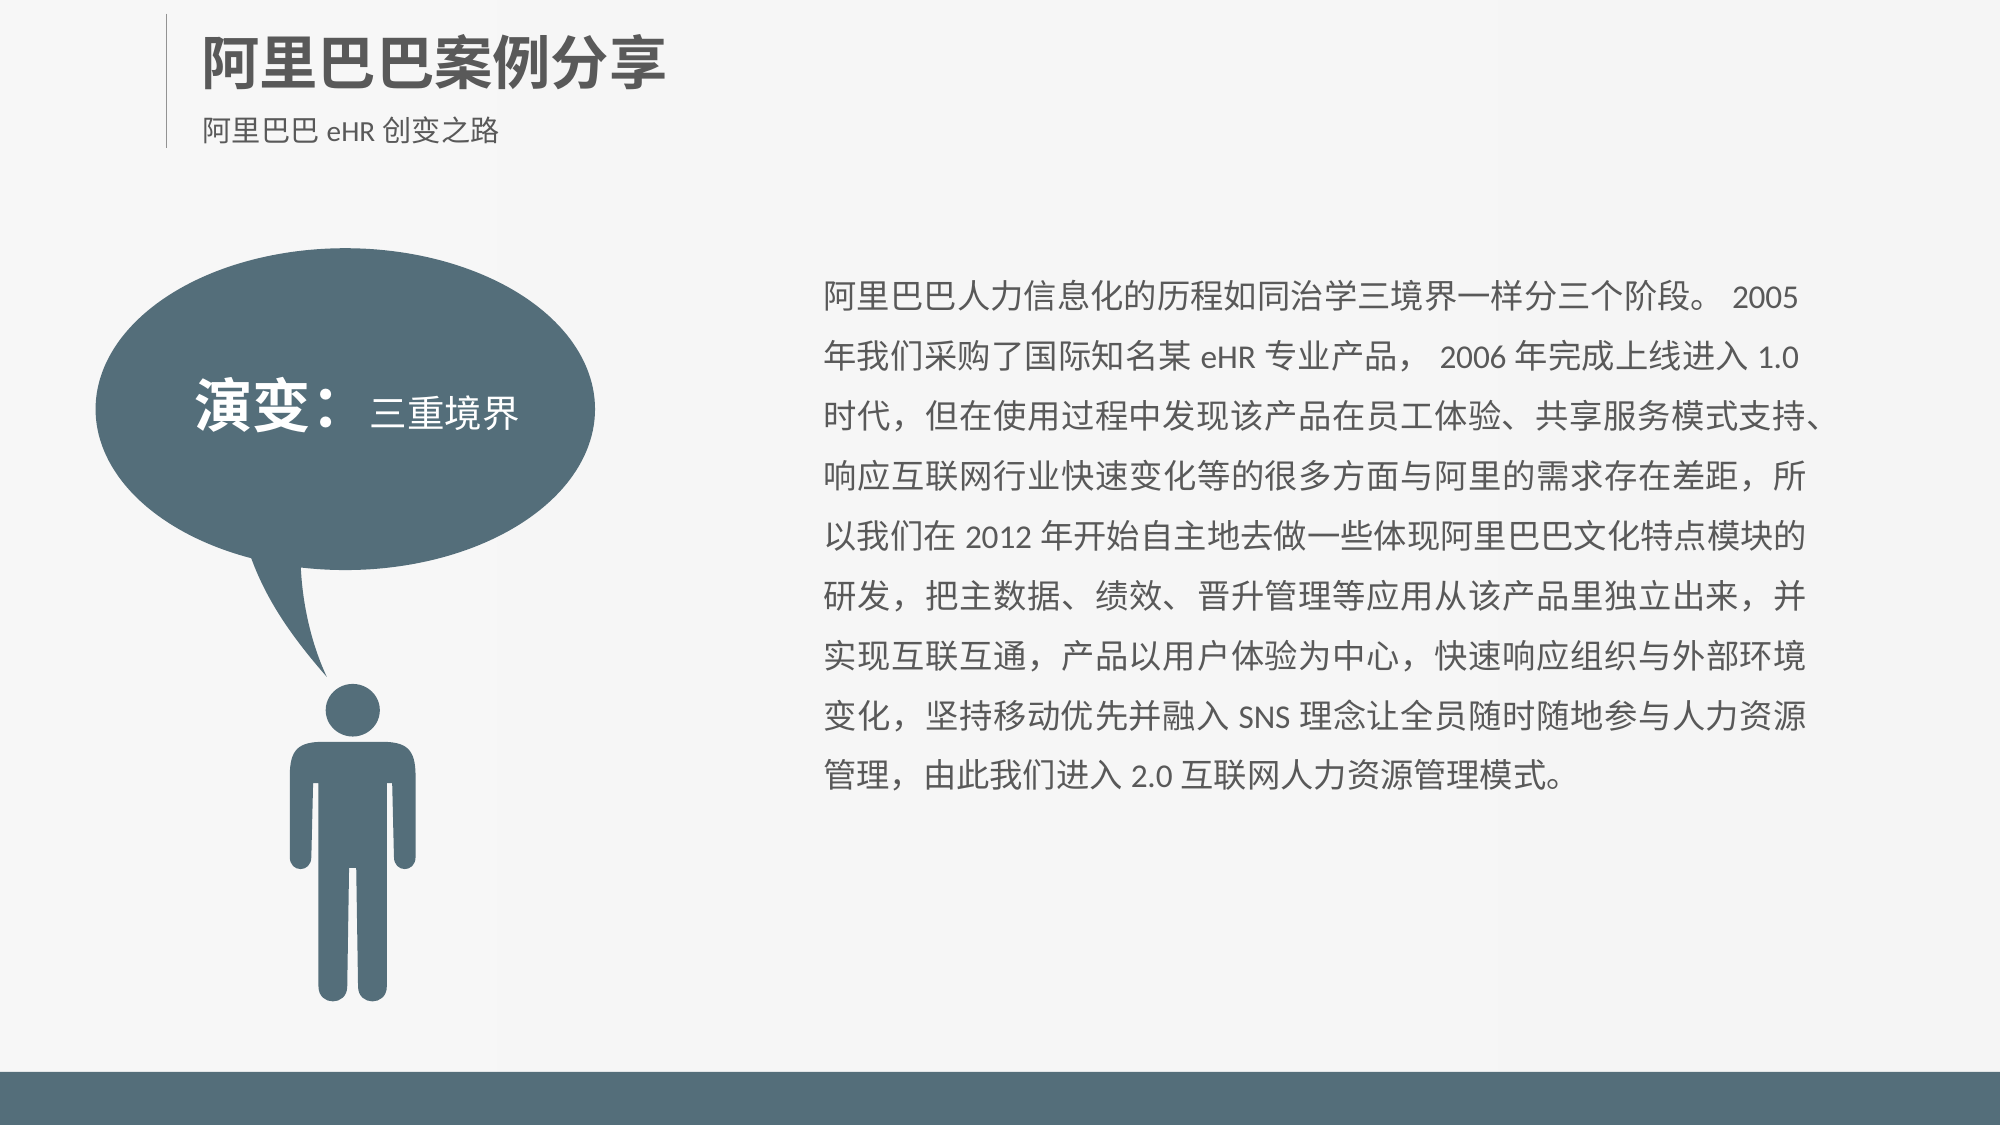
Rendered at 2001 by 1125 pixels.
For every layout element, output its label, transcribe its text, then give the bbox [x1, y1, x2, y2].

text_box 阿里巴巴eHR创变之路 [187, 104, 809, 155]
text_box 阿里巴巴人力信息化的历程如同治学三境界一样分三个阶段。2005年我们采购了国际知名某eHR专业产品，2006年完成上线进入1.0时代，但在使用过程中发现该产品在员工体验、共享服务模式支持、响应互联网行业快速变化等的很多方面与阿里的需求存在差距，所以我们在2012年开始自主地去做一些体现阿里巴巴文化特点模块的研发，把主数据、绩效、晋升管理等应用从该产品里独立出来，并实现互联互通，产品以用户体验为中心，快速响应组织与外部环境变化，坚持移动优先并融入SNS理念让全员随时随地参与人力资源管理，由此我们进入2.0互联网人力资源管理模式。 [808, 248, 1822, 802]
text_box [289, 683, 416, 1007]
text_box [95, 248, 596, 677]
text_box 阿里巴巴案例分享 [186, 19, 683, 104]
